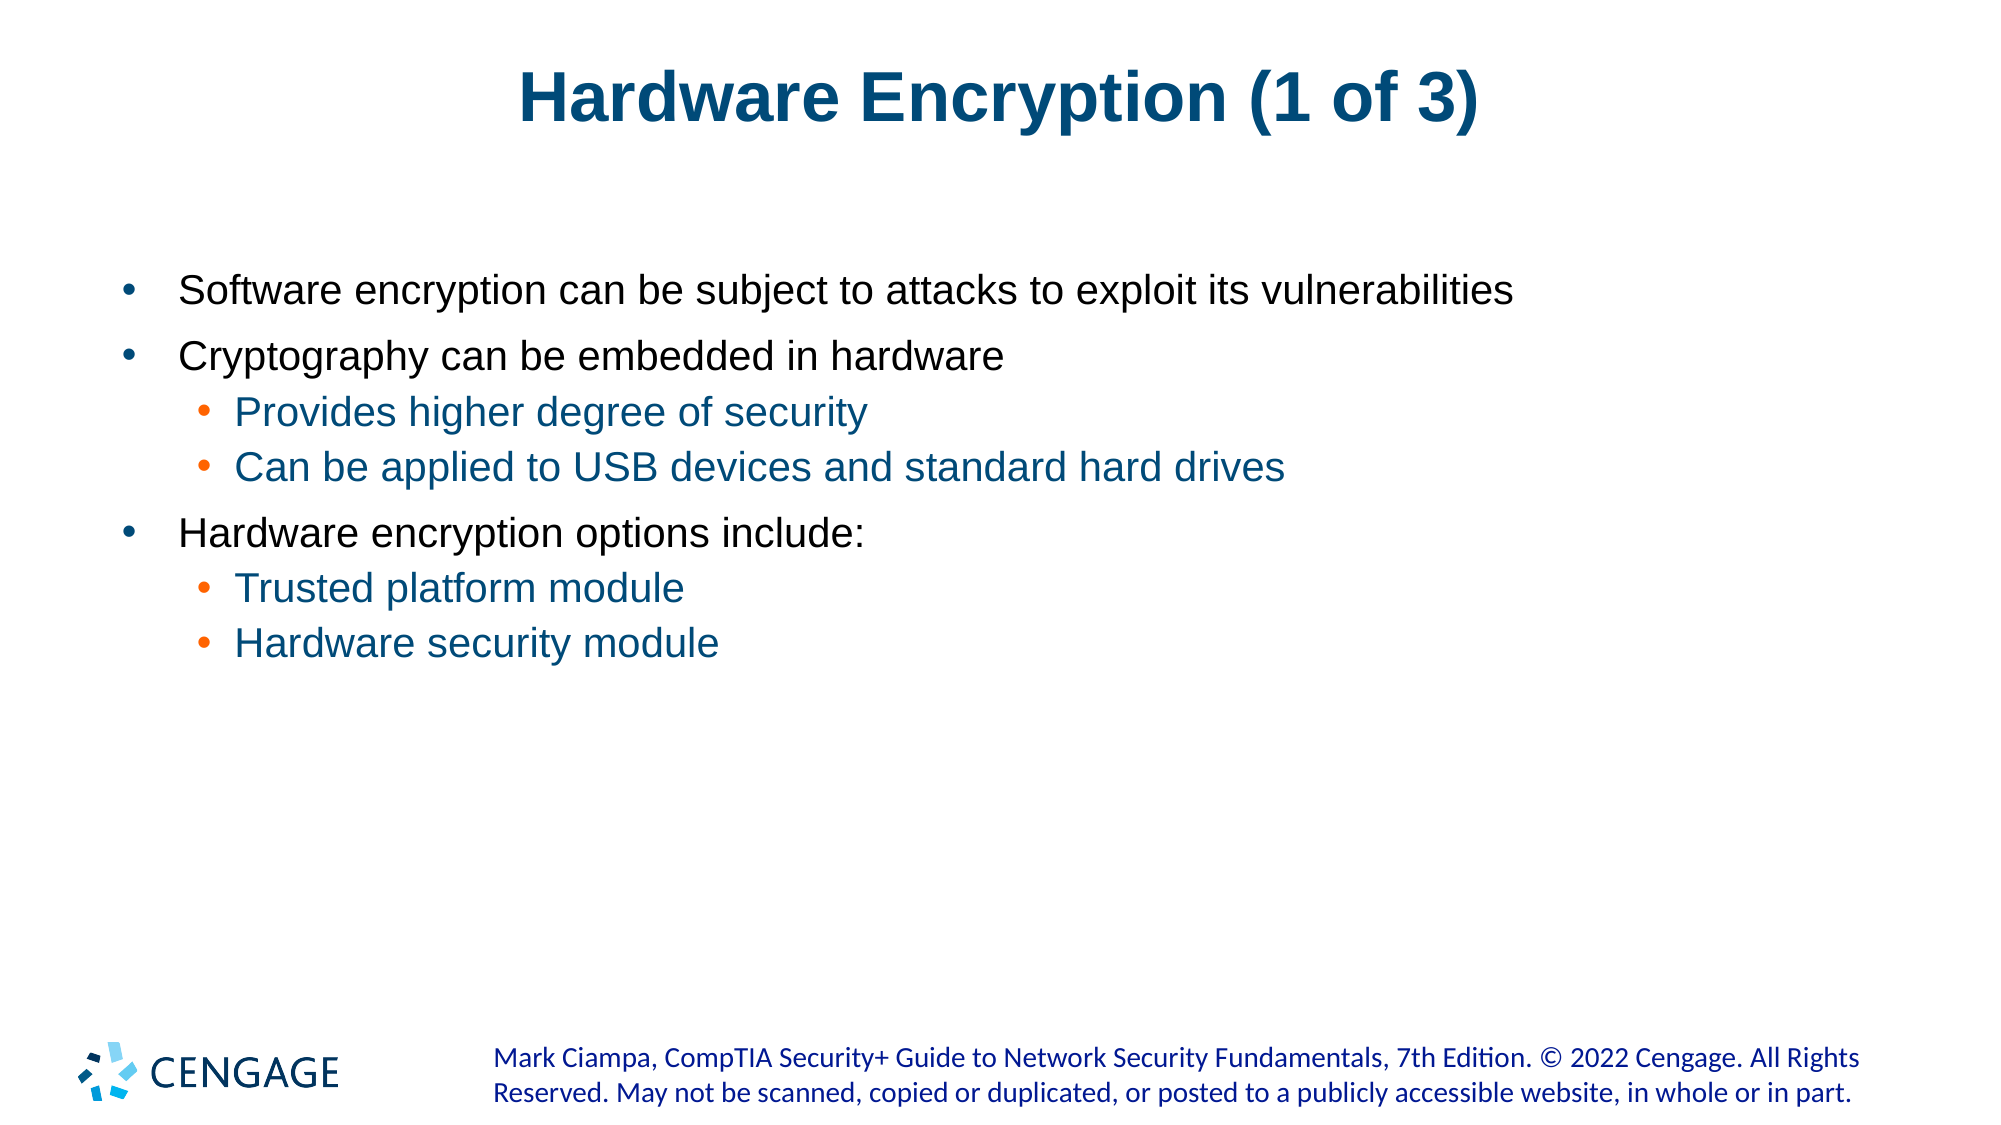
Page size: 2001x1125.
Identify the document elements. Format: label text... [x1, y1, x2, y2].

list Software encryption can be subject to attacks to exploit its vulnerabilities Cryptography can be embedded in hardware Provides higher degree of security Can be applied to USB devices and standard hard drives Hardware encryption options include: Trusted platform module Hardware security module [121, 268, 1880, 990]
picture [78, 1042, 338, 1101]
title Hardware Encryption (1 of 3) [137, 59, 1863, 171]
